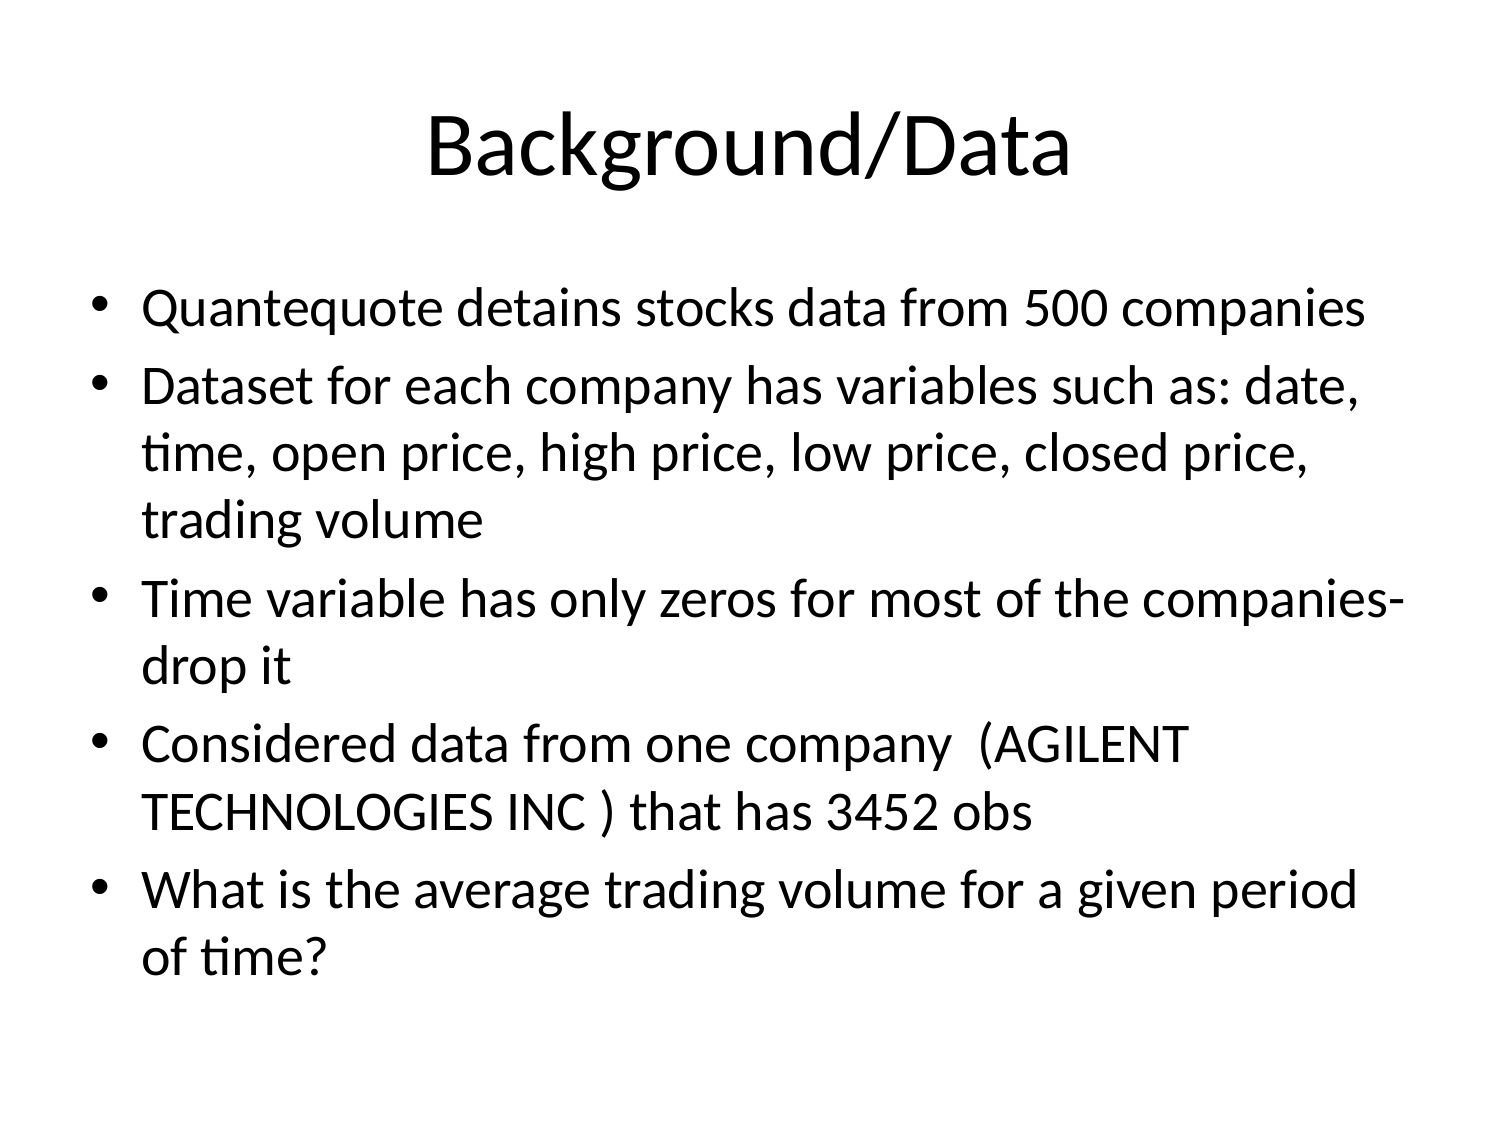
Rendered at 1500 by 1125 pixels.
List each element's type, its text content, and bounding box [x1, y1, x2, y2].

list Quantequote detains stocks data from 500 companies Dataset for each company has variables such as: date, time, open price, high price, low price, closed price, trading volume Time variable has only zeros for most of the companies-drop it Considered data from one company (AGILENT TECHNOLOGIES INC ) that has 3452 obs What is the average trading volume for a given period of time? [75, 262, 1425, 1005]
title Background/Data [75, 45, 1425, 233]
